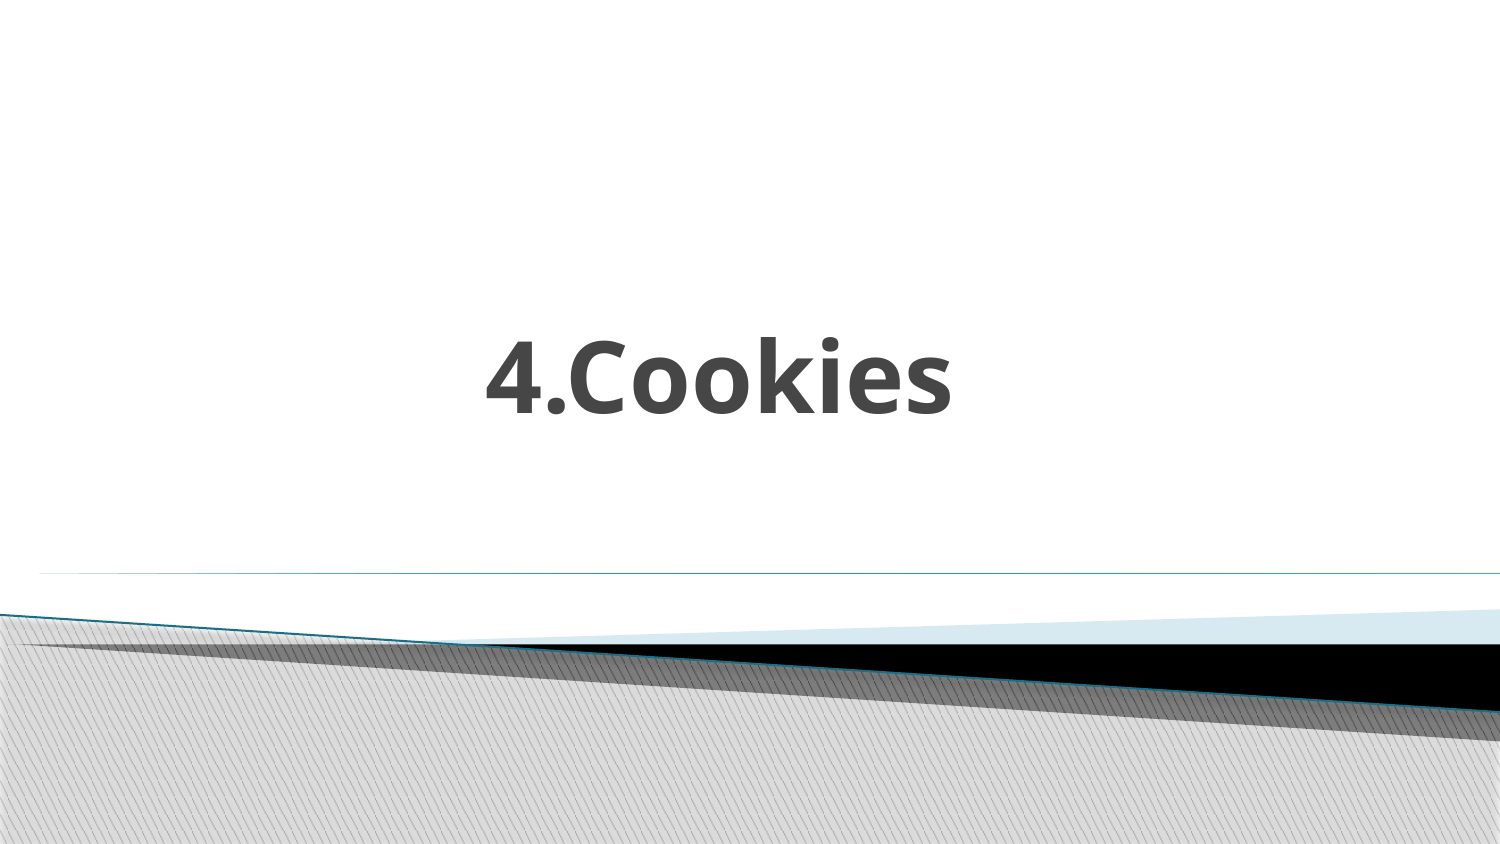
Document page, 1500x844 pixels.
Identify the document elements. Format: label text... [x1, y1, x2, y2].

picture [5, 644, 1500, 742]
title 4.Cookies [53, 215, 1388, 441]
